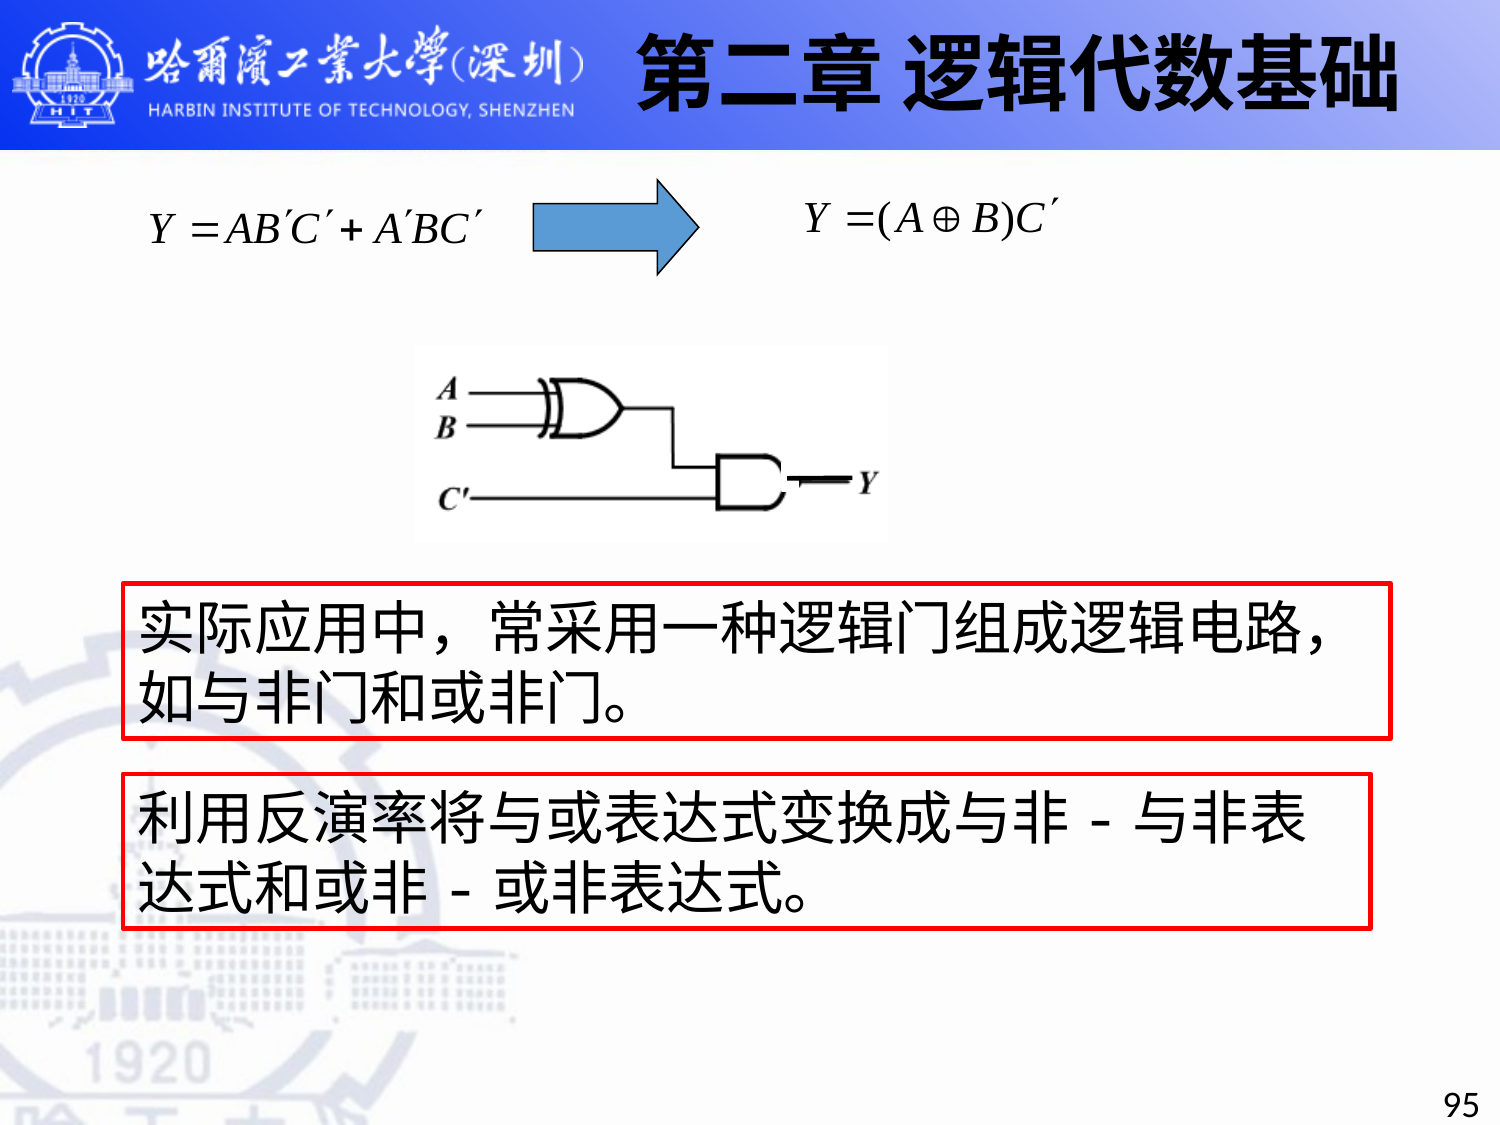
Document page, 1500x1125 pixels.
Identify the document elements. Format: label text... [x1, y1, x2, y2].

text_box 实际应用中，常采用一种逻辑门组成逻辑电路，如与非门和或非门。 [123, 583, 1391, 739]
picture [0, 149, 1500, 1125]
text_box 第二章 逻辑代数基础 [619, 14, 1500, 129]
text_box 利用反演率将与或表达式变换成与非-与非表达式和或非-或非表达式。 [123, 773, 1371, 929]
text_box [143, 203, 488, 255]
text_box [533, 179, 699, 275]
picture [12, 22, 583, 128]
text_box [798, 191, 1065, 251]
